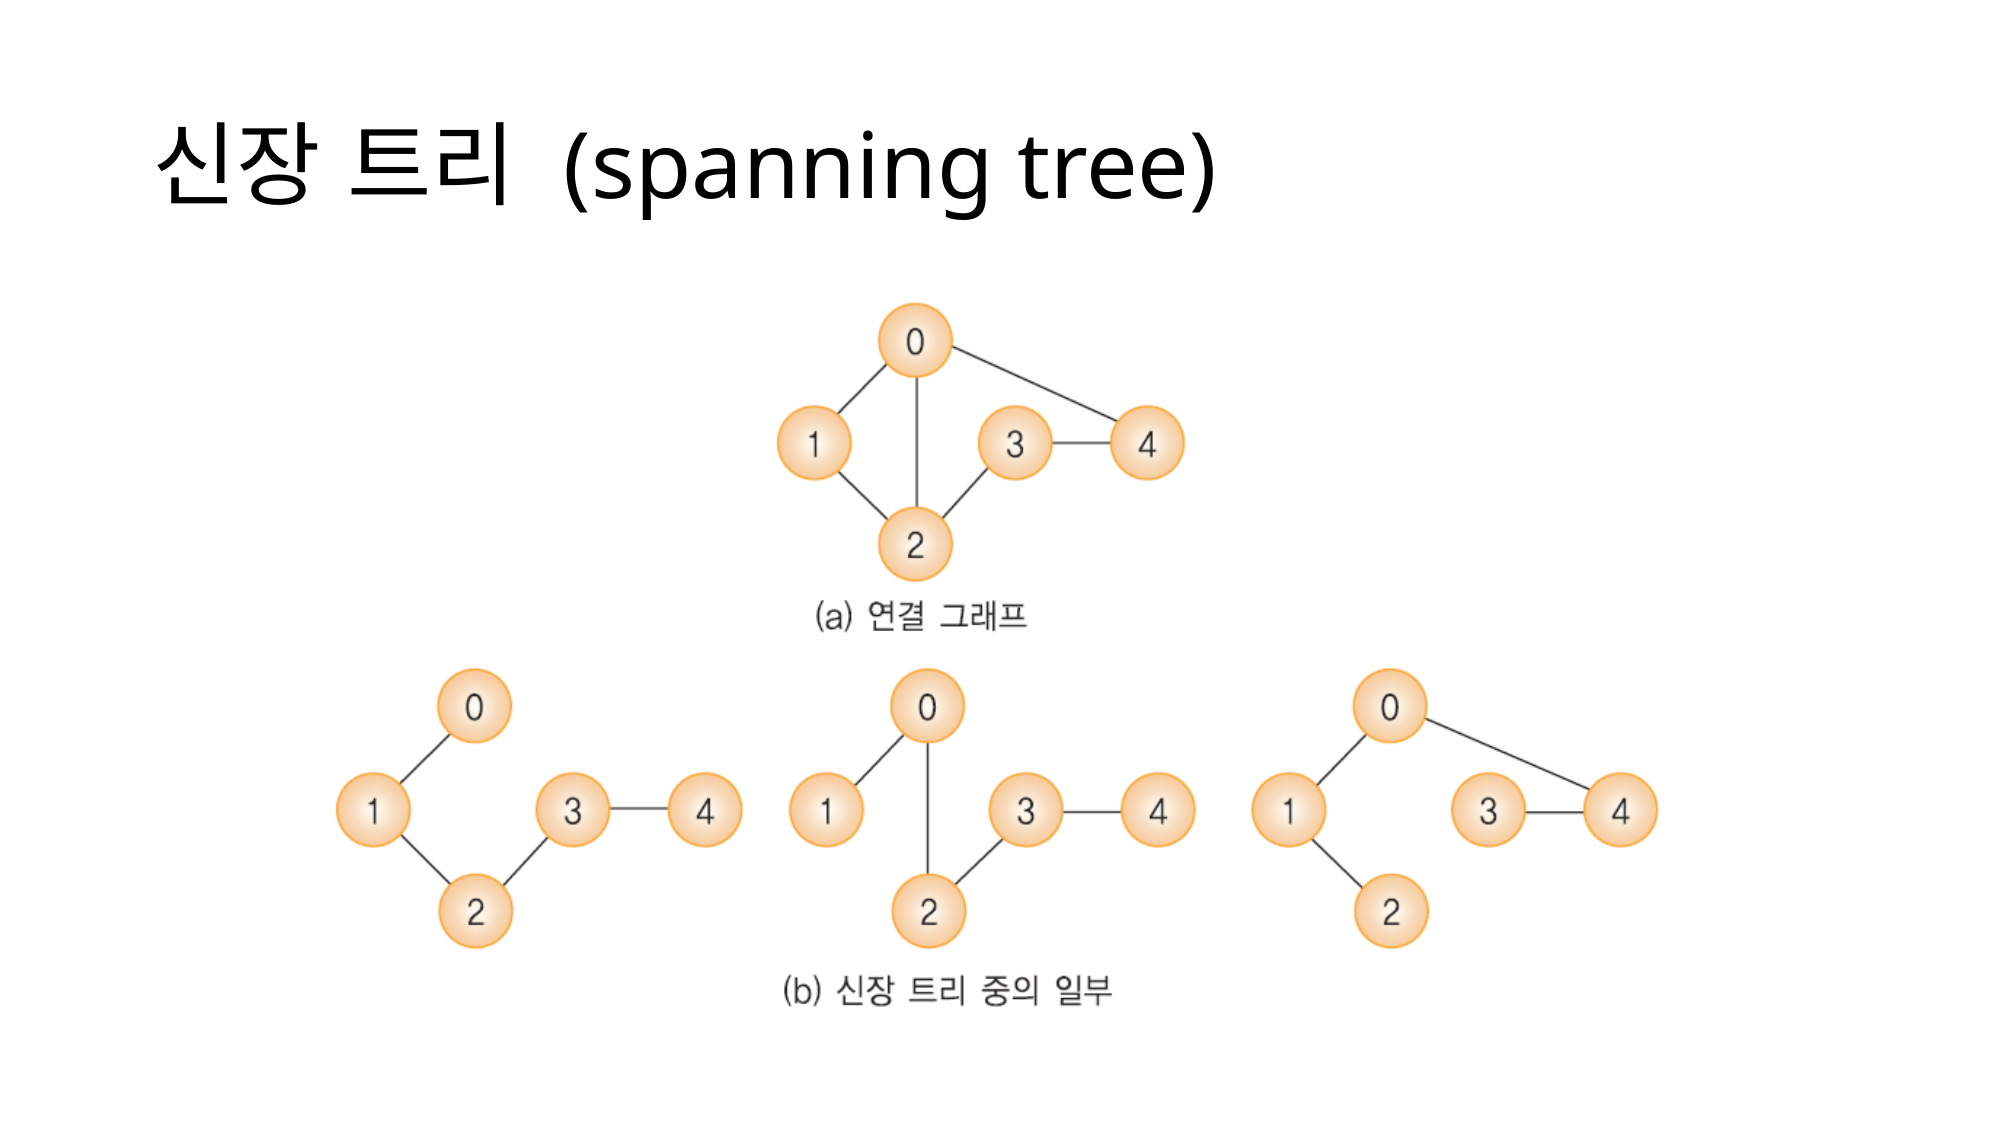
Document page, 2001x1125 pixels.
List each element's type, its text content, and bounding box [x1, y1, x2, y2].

title 신장 트리 (spanning tree) [137, 59, 1863, 278]
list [313, 299, 1687, 1014]
